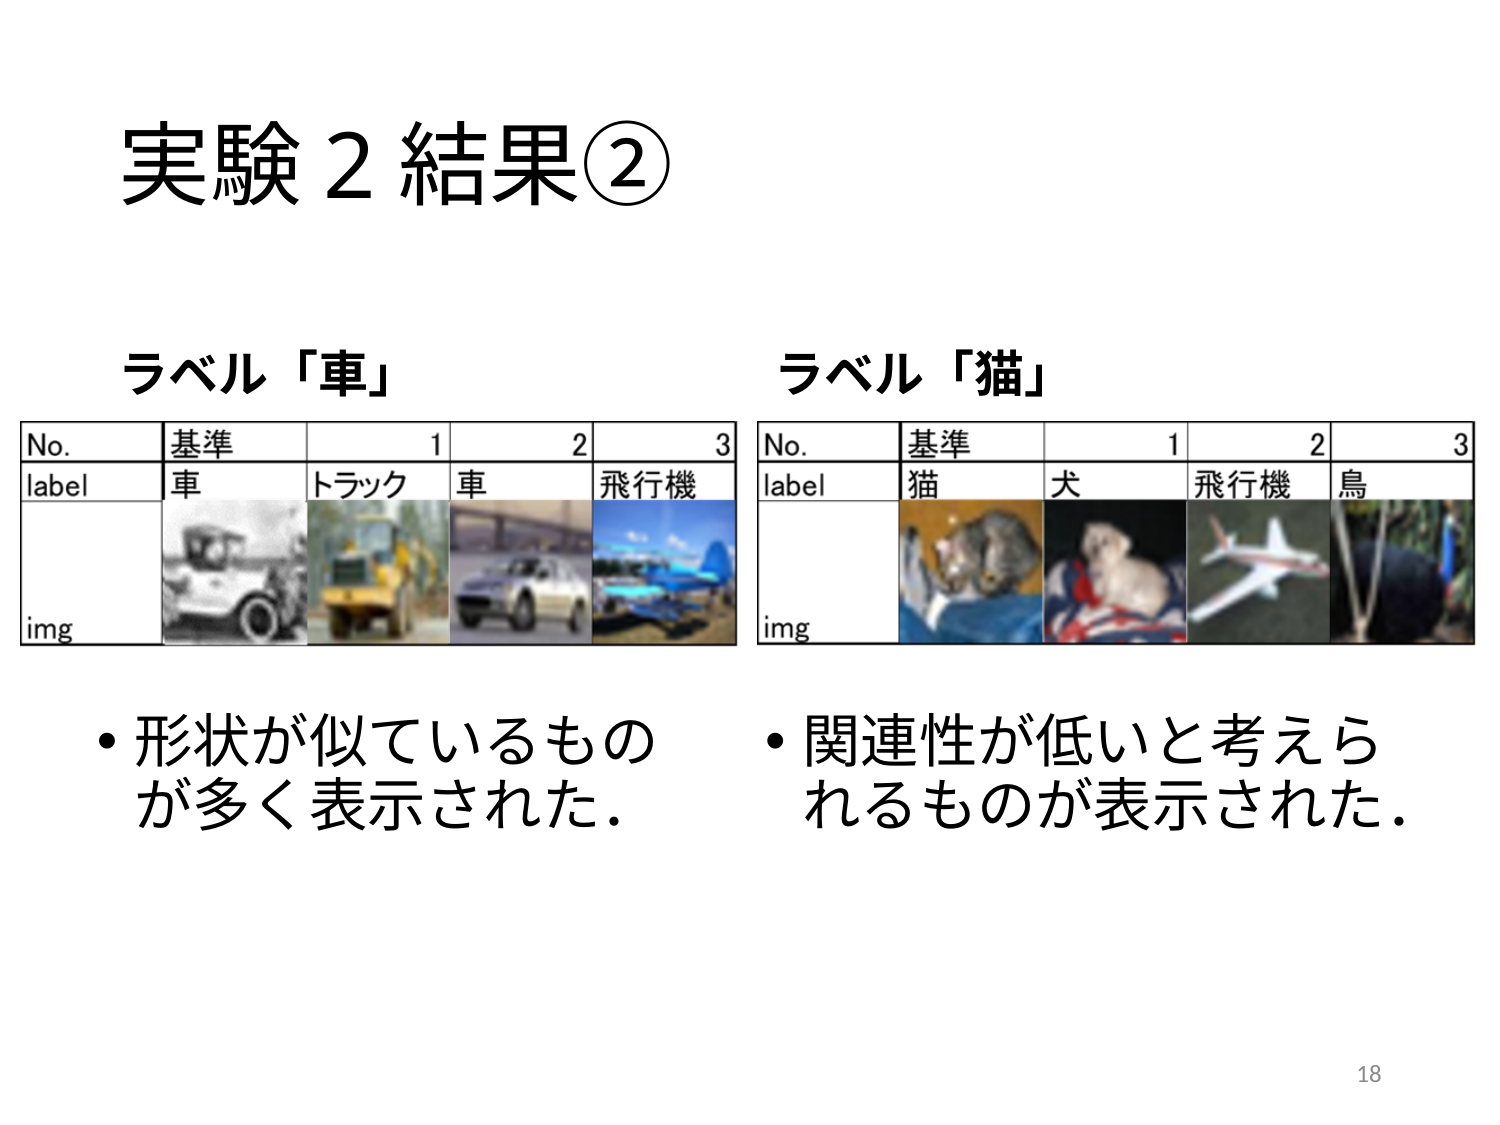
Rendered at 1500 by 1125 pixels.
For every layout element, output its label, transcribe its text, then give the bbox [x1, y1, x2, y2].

slide_number 18 [1059, 1042, 1397, 1103]
picture [20, 421, 738, 647]
title 実験2結果② [103, 59, 1398, 278]
picture [757, 421, 1476, 646]
list 形状が似ているものが多く表示された． [81, 705, 717, 1032]
list ラベル「猫」 [759, 275, 1398, 411]
list ラベル「車」 [103, 275, 738, 411]
list 関連性が低いと考えられるものが表示された． [750, 705, 1410, 1032]
